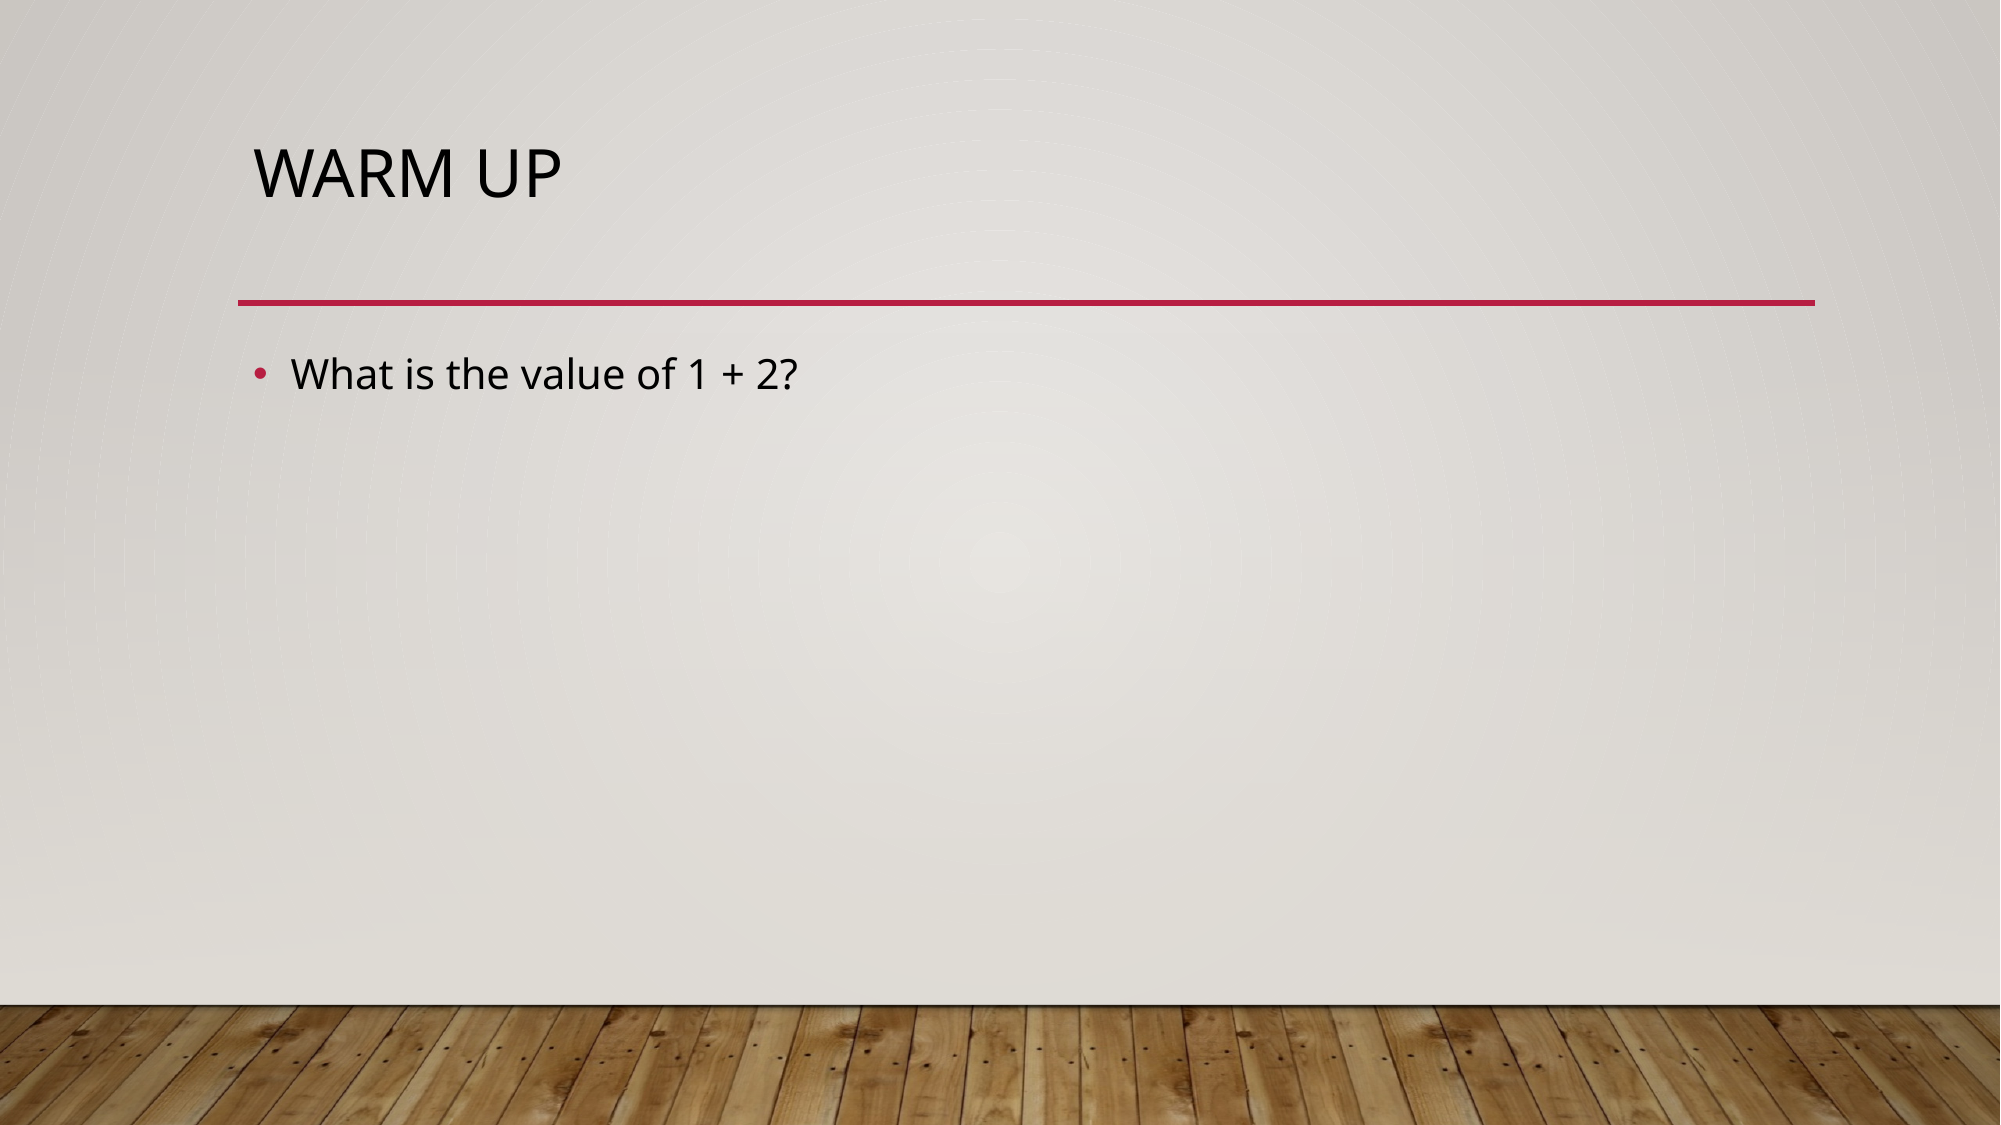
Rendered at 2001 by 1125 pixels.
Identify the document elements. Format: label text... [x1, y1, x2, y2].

title Warm up [238, 131, 1814, 305]
list What is the value of 1 + 2? [238, 330, 1814, 897]
picture [0, 1005, 2000, 1125]
